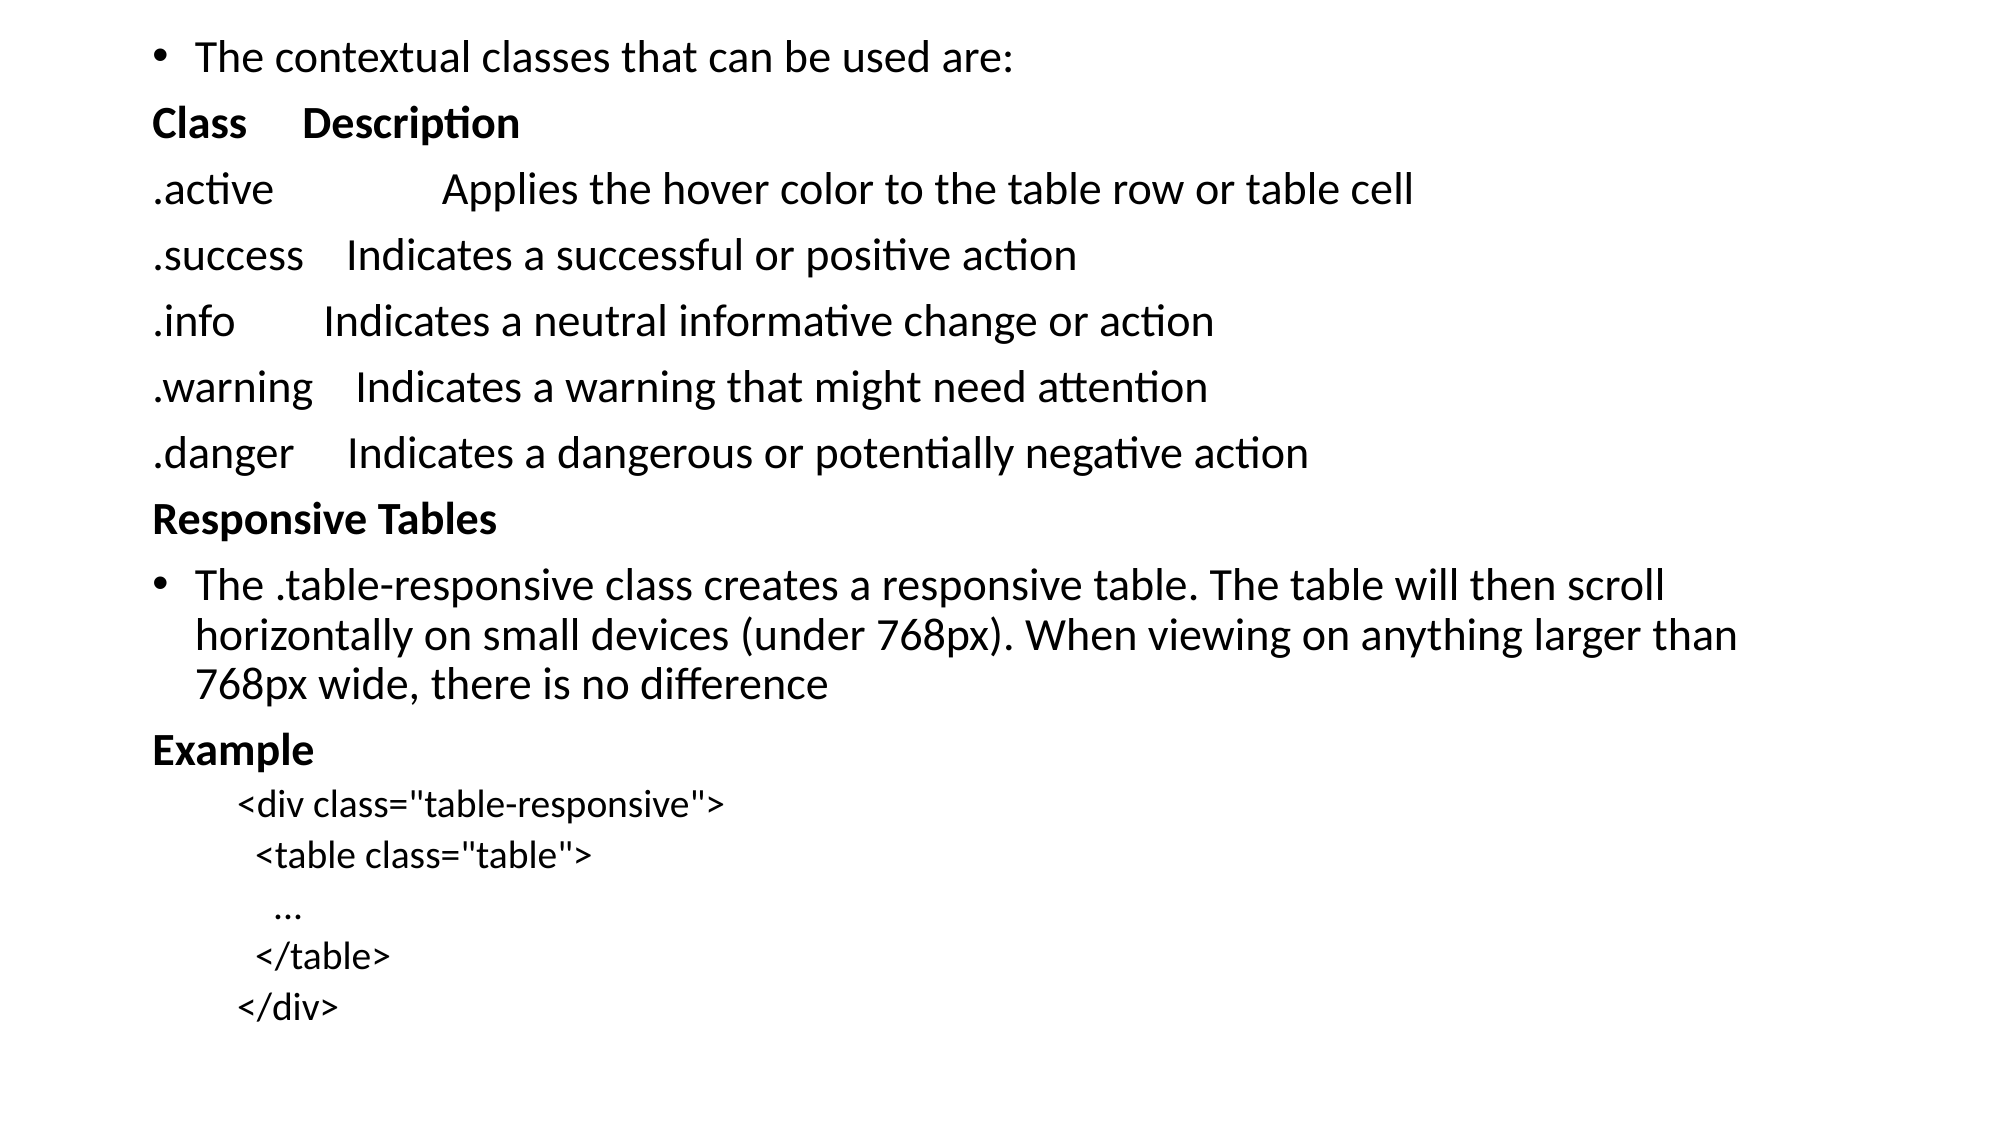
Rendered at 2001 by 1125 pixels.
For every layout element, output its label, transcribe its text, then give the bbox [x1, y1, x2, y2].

list The contextual classes that can be used are: Class Description .active Applies the hover color to the table row or table cell .success Indicates a successful or positive action .info Indicates a neutral informative change or action .warning Indicates a warning that might need attention .danger Indicates a dangerous or potentially negative action Responsive Tables The .table-responsive class creates a responsive table. The table will then scroll horizontally on small devices (under 768px). When viewing on anything larger than 768px wide, there is no difference Example <div class="table-responsive"> <table class="table"> ... </table> </div> [137, 25, 1863, 1044]
